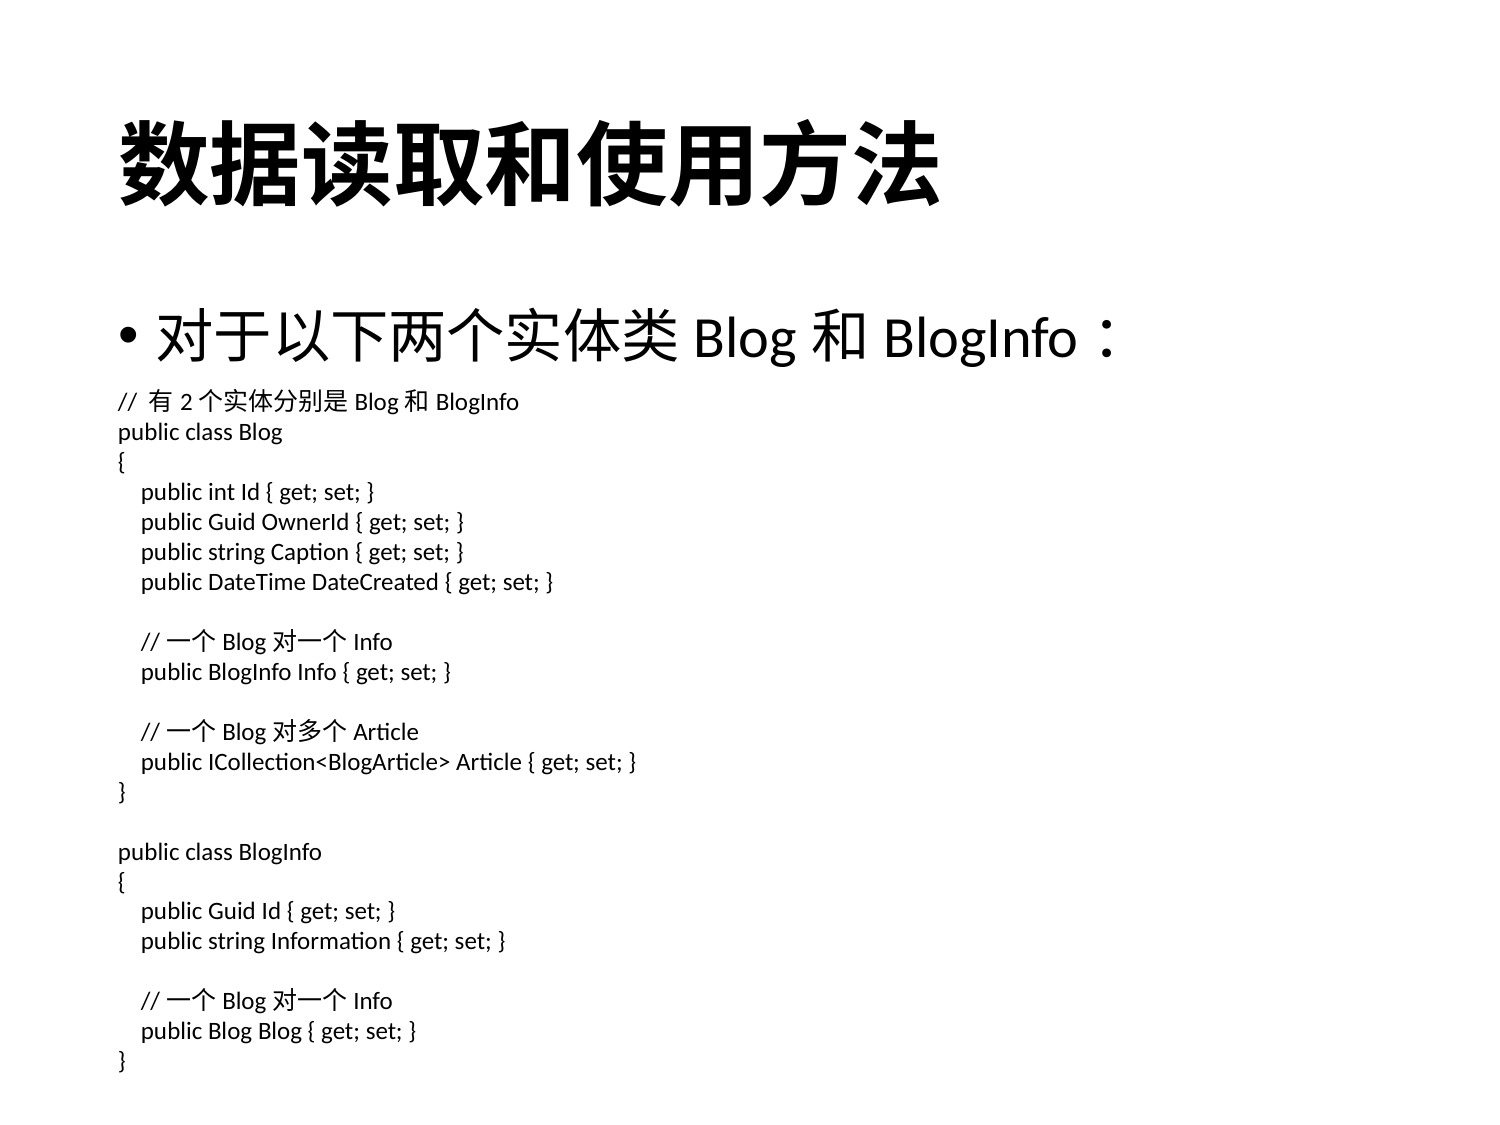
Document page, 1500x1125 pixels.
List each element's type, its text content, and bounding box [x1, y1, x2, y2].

list 对于以下两个实体类Blog和BlogInfo： [103, 299, 1397, 1014]
title 数据读取和使用方法 [103, 59, 1397, 278]
text_box // 有2个实体分别是Blog和BlogInfo public class Blog { public int Id { get; set; } public Guid OwnerId { get; set; } public string Caption { get; set; } public DateTime DateCreated { get; set; } //一个Blog对一个Info public BlogInfo Info { get; set; } //一个Blog对多个Article public ICollection<BlogArticle> Article { get; set; } } public class BlogInfo { public Guid Id { get; set; } public string Information { get; set; } //一个Blog对一个Info public Blog Blog { get; set; } } [103, 378, 781, 1082]
